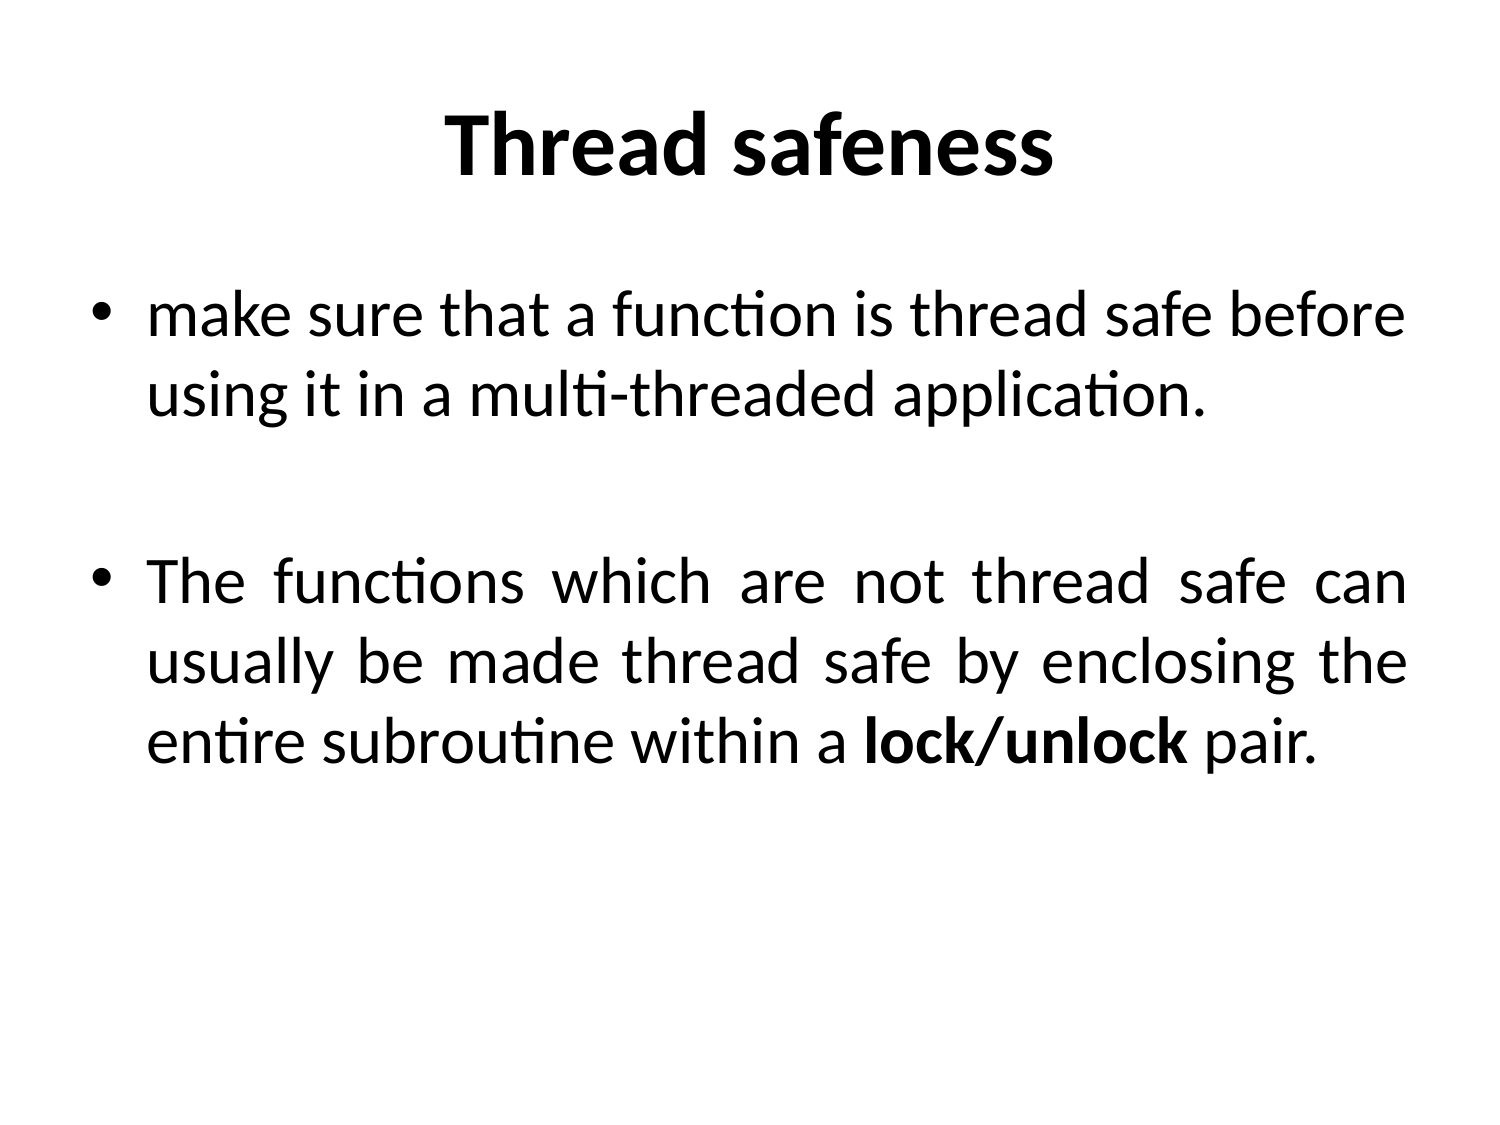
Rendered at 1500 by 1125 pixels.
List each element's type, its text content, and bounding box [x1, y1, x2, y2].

title Thread safeness [75, 45, 1425, 233]
list make sure that a function is thread safe before using it in a multi-threaded application. The functions which are not thread safe can usually be made thread safe by enclosing the entire subroutine within a lock/unlock pair. [75, 262, 1425, 1005]
